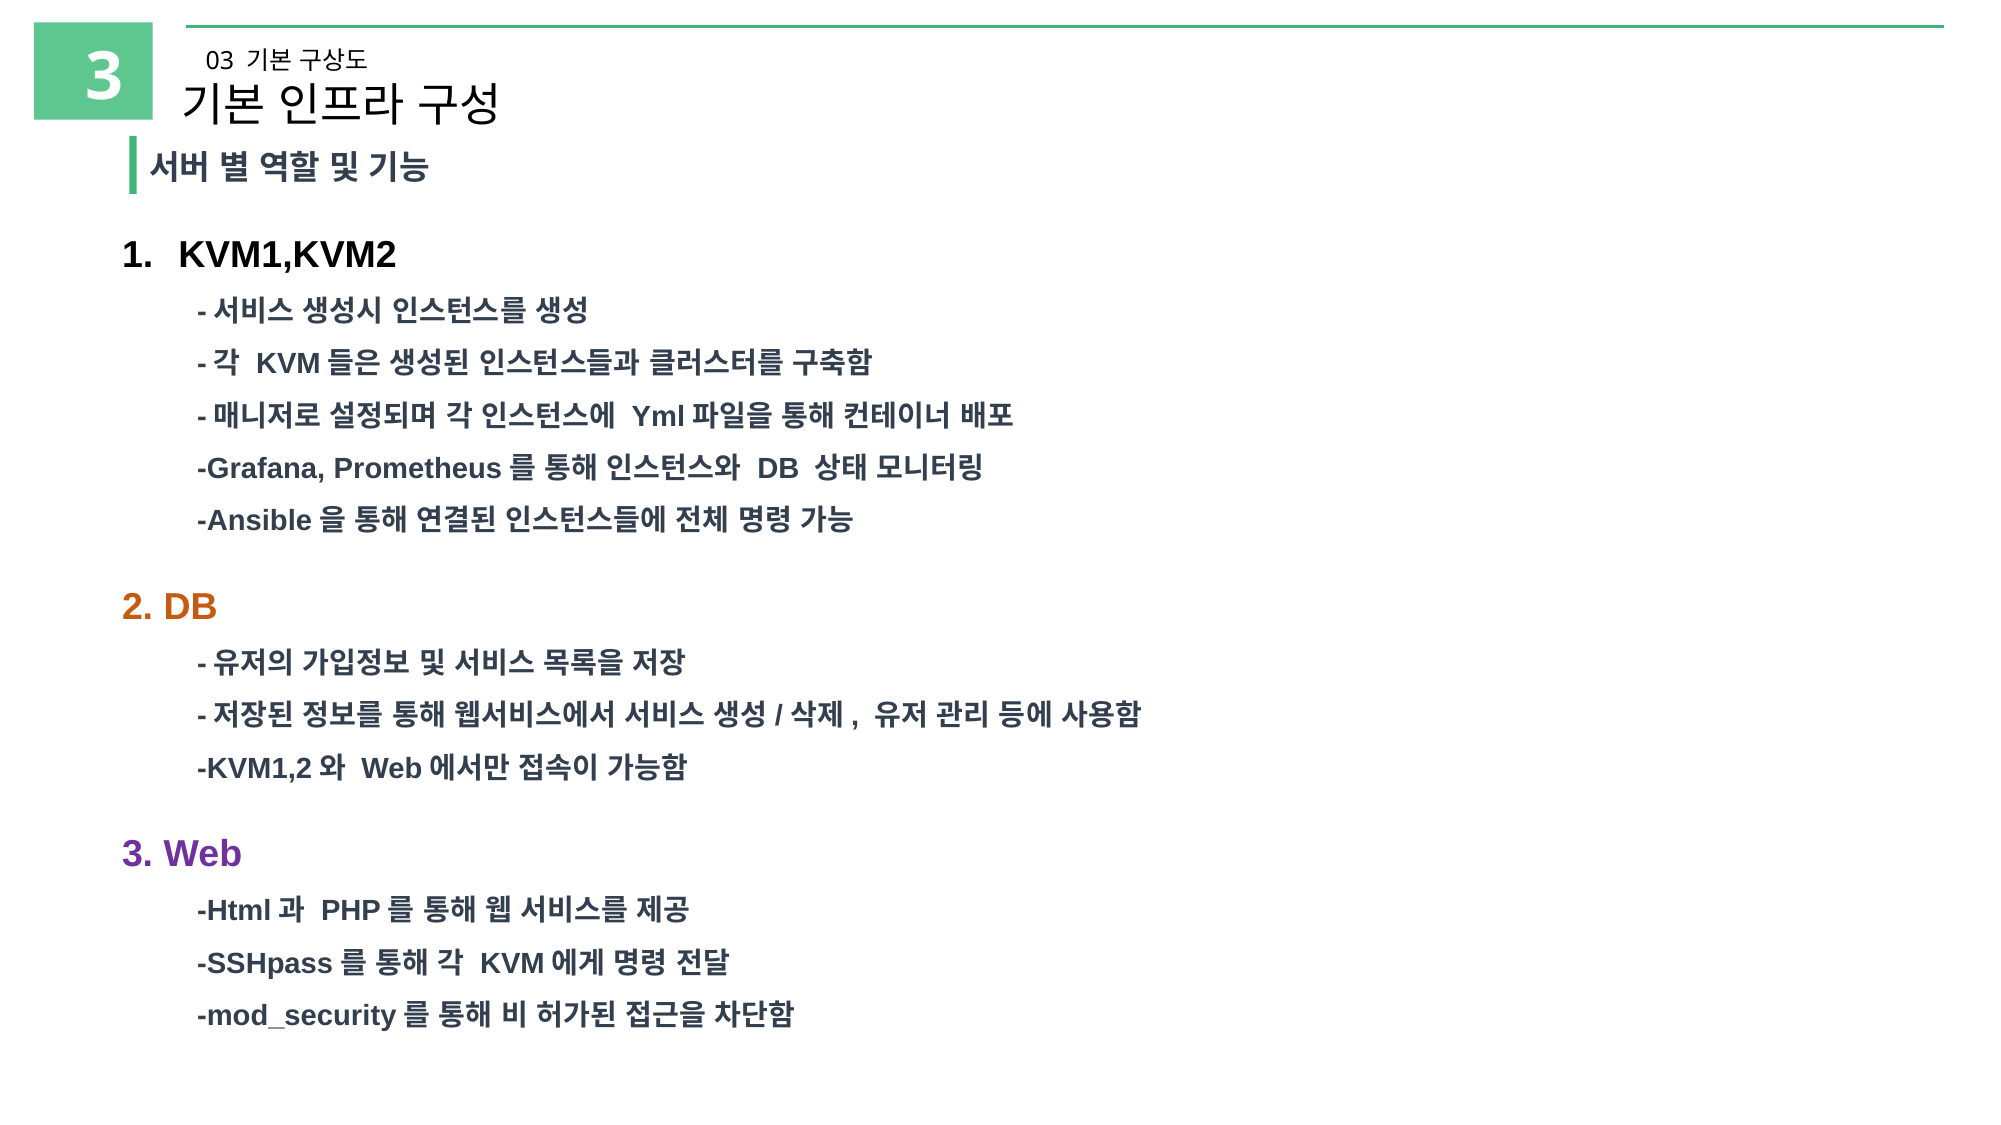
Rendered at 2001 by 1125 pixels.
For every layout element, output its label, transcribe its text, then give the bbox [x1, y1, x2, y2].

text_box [70, 25, 1944, 139]
text_box KVM1,KVM2 -서비스 생성시 인스턴스를 생성 -각 KVM들은 생성된 인스턴스들과 클러스터를 구축함 -매니저로 설정되며 각 인스턴스에 Yml파일을 통해 컨테이너 배포 -Grafana, Prometheus를 통해 인스턴스와 DB 상태 모니터링 -Ansible을 통해 연결된 인스턴스들에 전체 명령 가능 2. DB -유저의 가입정보 및 서비스 목록을 저장 -저장된 정보를 통해 웹서비스에서 서비스 생성/삭제, 유저 관리 등에 사용함 -KVM1,2와 Web에서만 접속이 가능함 3. Web -Html과 PHP를 통해 웹 서비스를 제공 -SSHpass를 통해 각 KVM에게 명령 전달 -mod_security를 통해 비 허가된 접근을 차단함 [107, 222, 1893, 1079]
text_box [33, 21, 154, 121]
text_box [129, 135, 853, 194]
